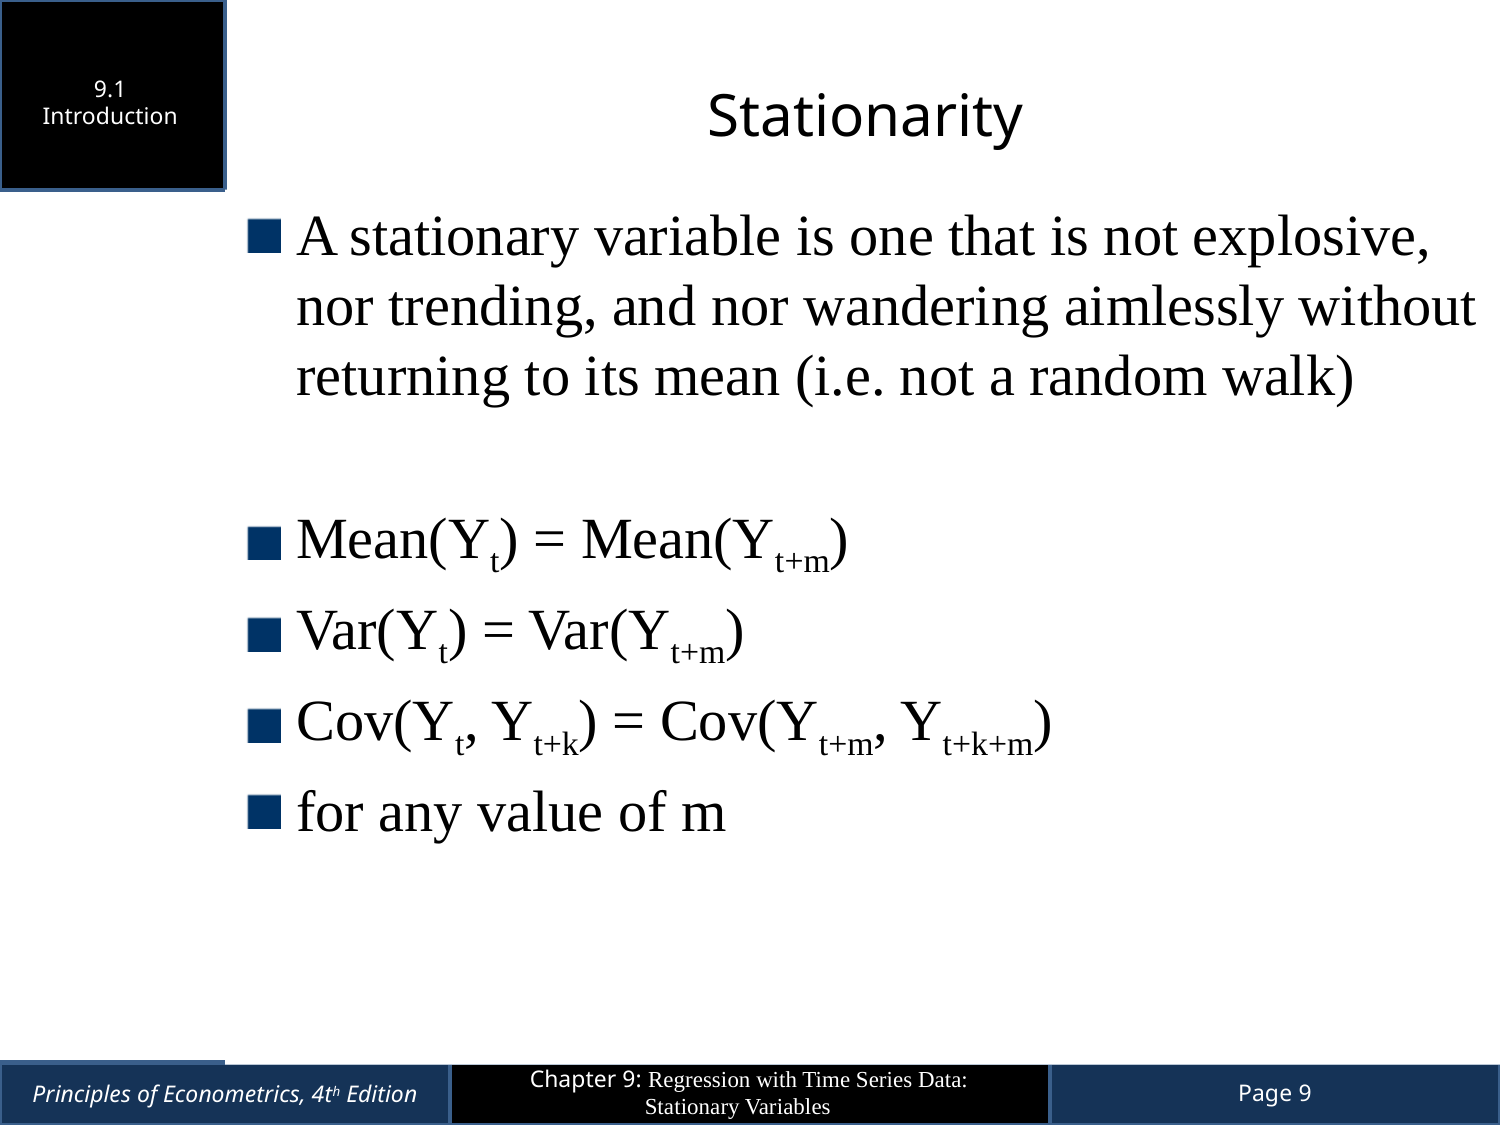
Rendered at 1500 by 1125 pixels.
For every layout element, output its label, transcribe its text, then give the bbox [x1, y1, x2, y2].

picture [240, 787, 281, 829]
list A stationary variable is one that is not explosive, nor trending, and nor wandering aimlessly without returning to its mean (i.e. not a random walk) Mean(Yt) = Mean(Yt+m) Var(Yt) = Var(Yt+m) Cov(Yt, Yt+k) = Cov(Yt+m, Yt+k+m) for any value of m [225, 189, 1500, 1065]
text_box Stationarity [373, 70, 1357, 156]
picture [240, 701, 281, 743]
text_box 9.1 Introduction [0, 66, 223, 137]
picture [240, 610, 281, 652]
picture [240, 211, 281, 253]
picture [240, 519, 281, 560]
